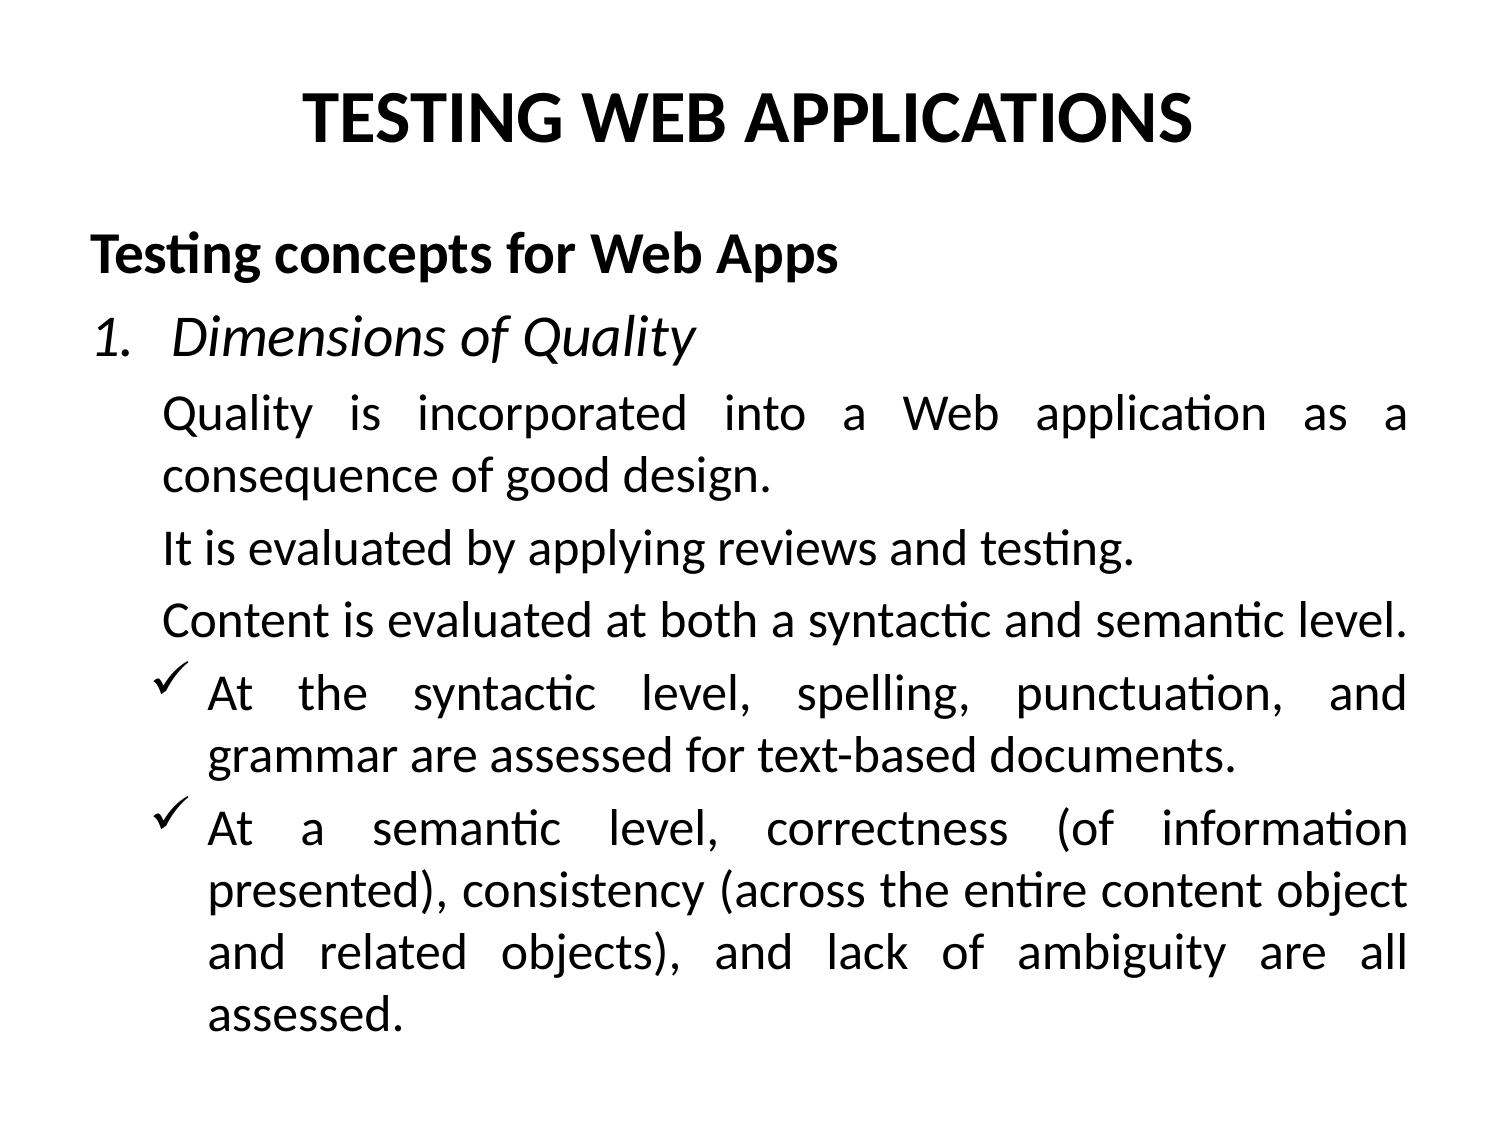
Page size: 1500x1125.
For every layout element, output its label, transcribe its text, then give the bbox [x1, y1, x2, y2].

list Testing concepts for Web Apps Dimensions of Quality Quality is incorporated into a Web application as a consequence of good design. It is evaluated by applying reviews and testing. Content is evaluated at both a syntactic and semantic level. At the syntactic level, spelling, punctuation, and grammar are assessed for text-based documents. At a semantic level, correctness (of information presented), consistency (across the entire content object and related objects), and lack of ambiguity are all assessed. [75, 206, 1426, 1106]
title TESTING WEB APPLICATIONS [73, 19, 1424, 207]
